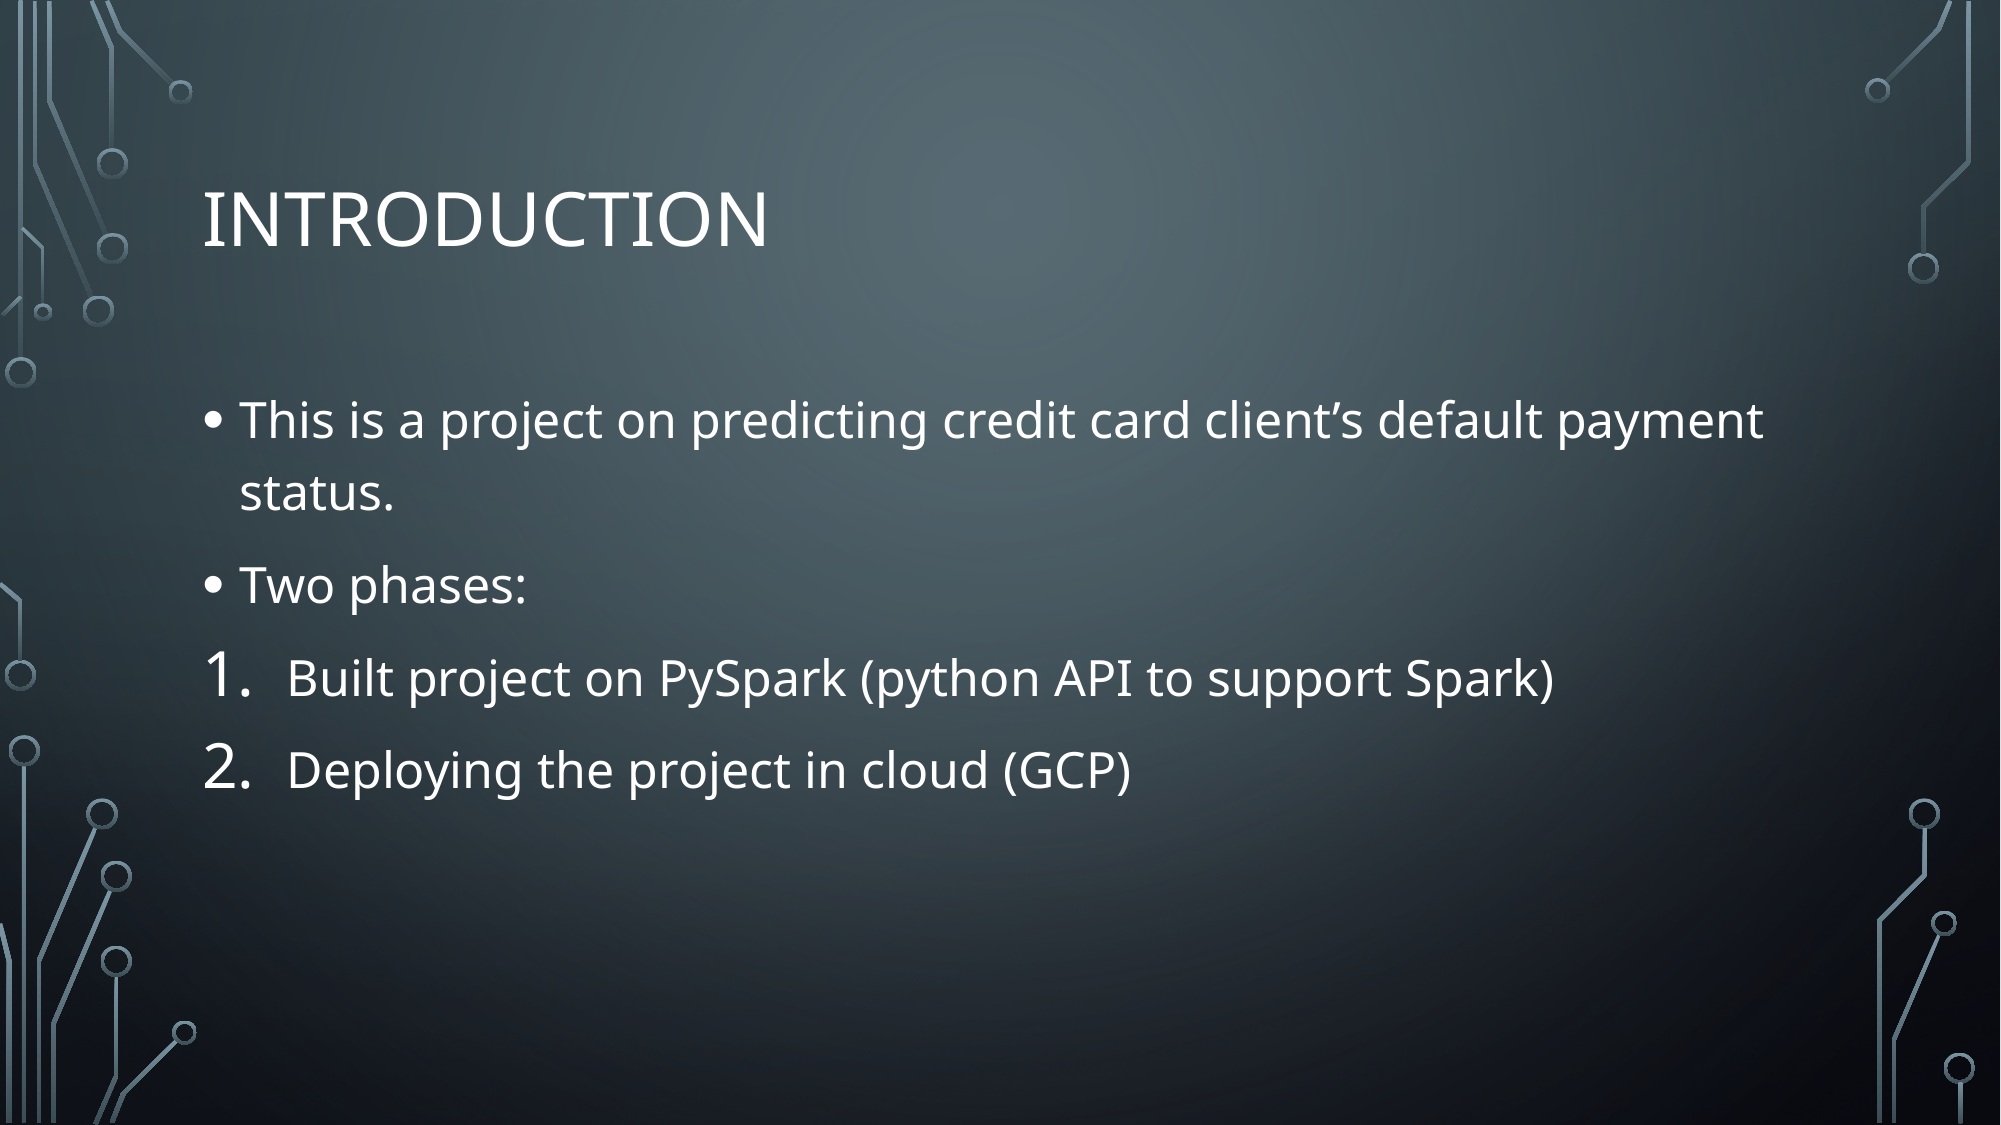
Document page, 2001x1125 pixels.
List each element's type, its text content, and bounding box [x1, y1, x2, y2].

list This is a project on predicting credit card client’s default payment status. Two phases: Built project on PySpark (python API to support Spark) Deploying the project in cloud (GCP) [187, 369, 1813, 950]
title Introduction [187, 101, 1813, 344]
